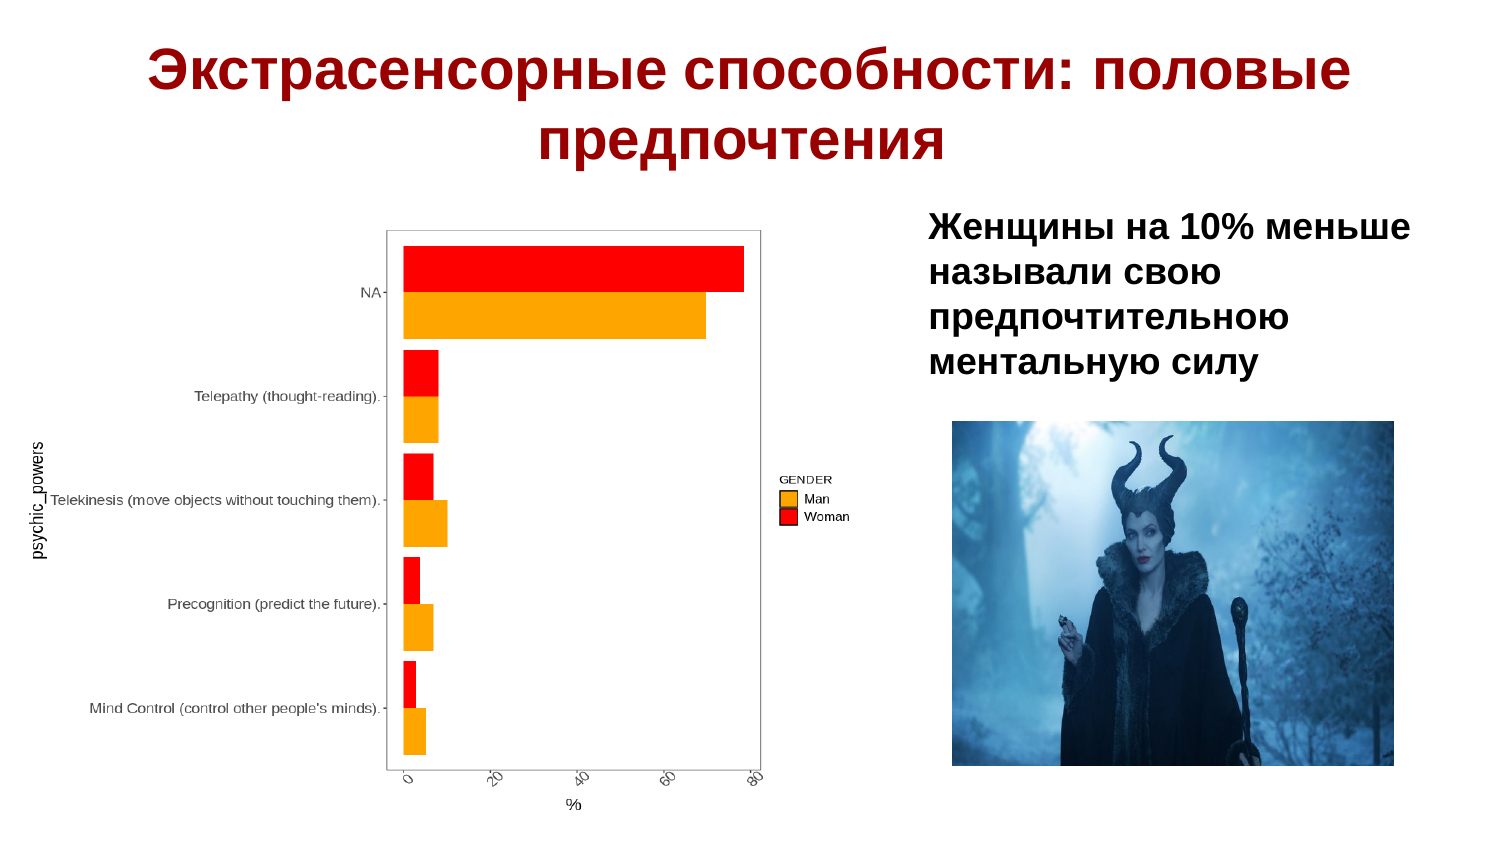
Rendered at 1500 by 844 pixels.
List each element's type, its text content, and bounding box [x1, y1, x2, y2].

picture [951, 421, 1394, 766]
title Экстрасенсорные способности: половые предпочтения [48, 15, 1452, 200]
text_box Женщины на 10% меньше называли свою предпочтительною ментальную силу [913, 187, 1465, 781]
picture [24, 224, 862, 819]
